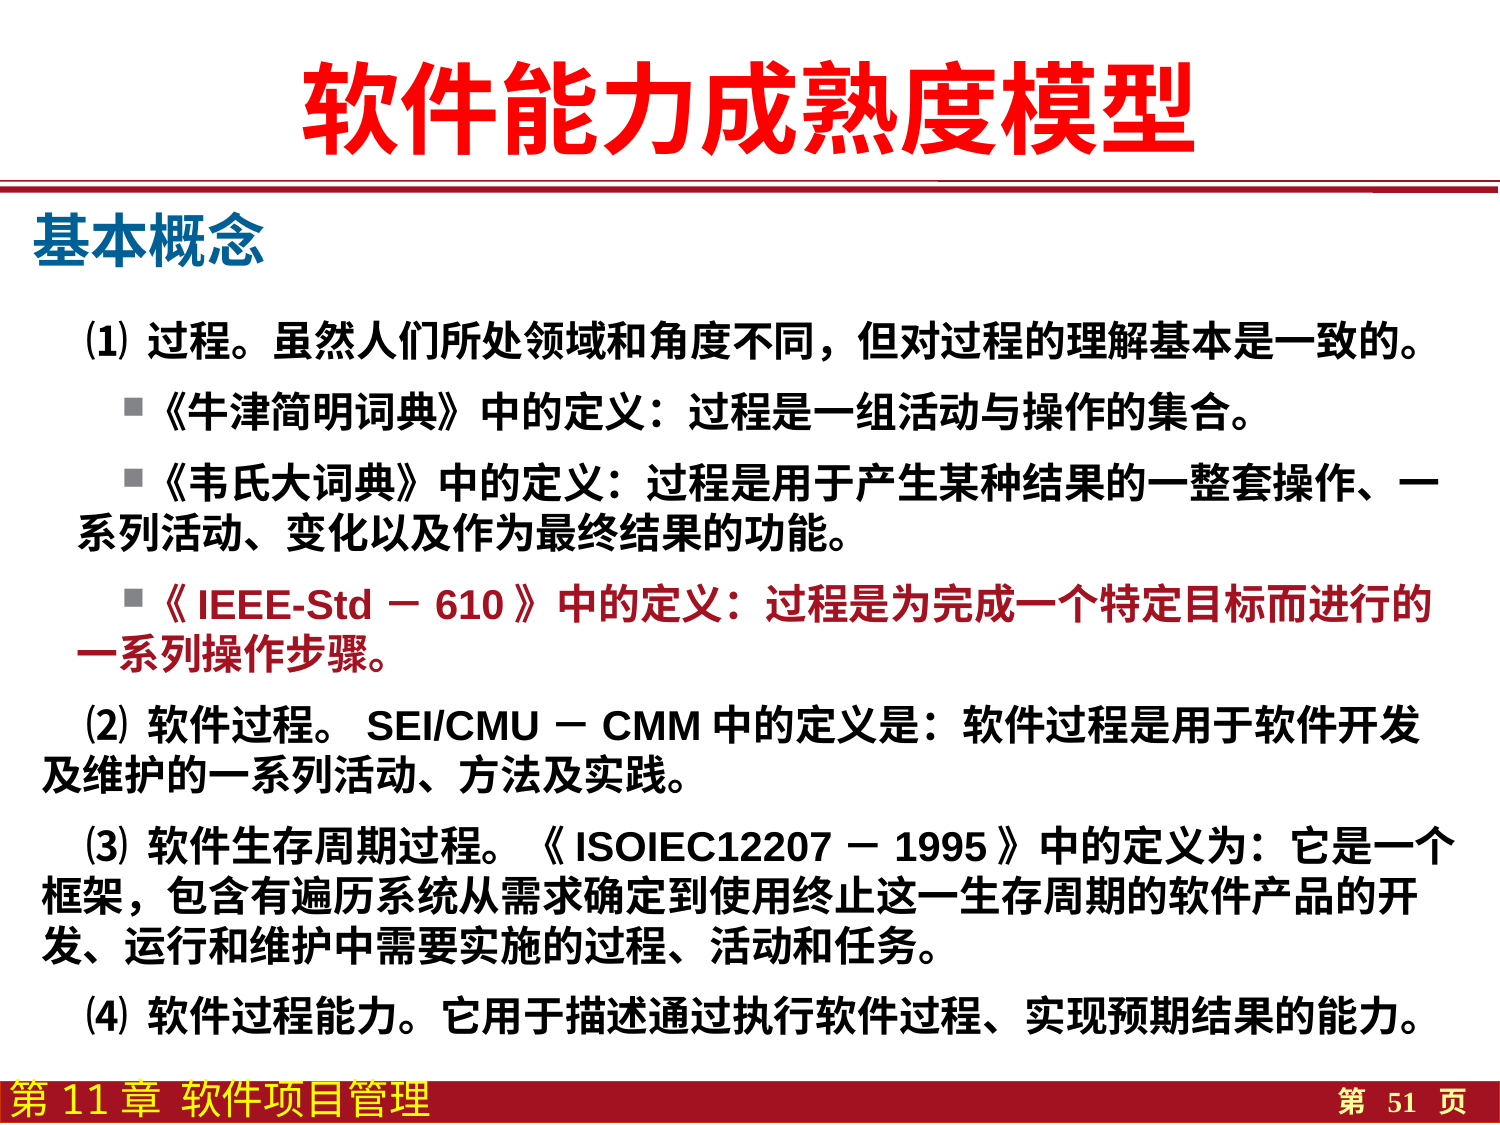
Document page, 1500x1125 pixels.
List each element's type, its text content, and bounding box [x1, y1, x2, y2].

text_box 基本概念 [17, 196, 313, 282]
text_box ⑴ 过程。虽然人们所处领域和角度不同，但对过程的理解基本是一致的。 《牛津简明词典》中的定义：过程是一组活动与操作的集合。 《韦氏大词典》中的定义：过程是用于产生某种结果的一整套操作、一系列活动、变化以及作为最终结果的功能。 《IEEE-Std－610》中的定义：过程是为完成一个特定目标而进行的一系列操作步骤。 ⑵ 软件过程。SEI/CMU－CMM中的定义是：软件过程是用于软件开发及维护的一系列活动、方法及实践。 ⑶ 软件生存周期过程。《ISOIEC12207－1995》中的定义为：它是一个框架，包含有遍历系统从需求确定到使用终止这一生存周期的软件产品的开发、运行和维护中需要实施的过程、活动和任务。 ⑷ 软件过程能力。它用于描述通过执行软件过程、实现预期结果的能力。 [41, 314, 1459, 1041]
text_box 软件能力成熟度模型 [289, 78, 1211, 169]
